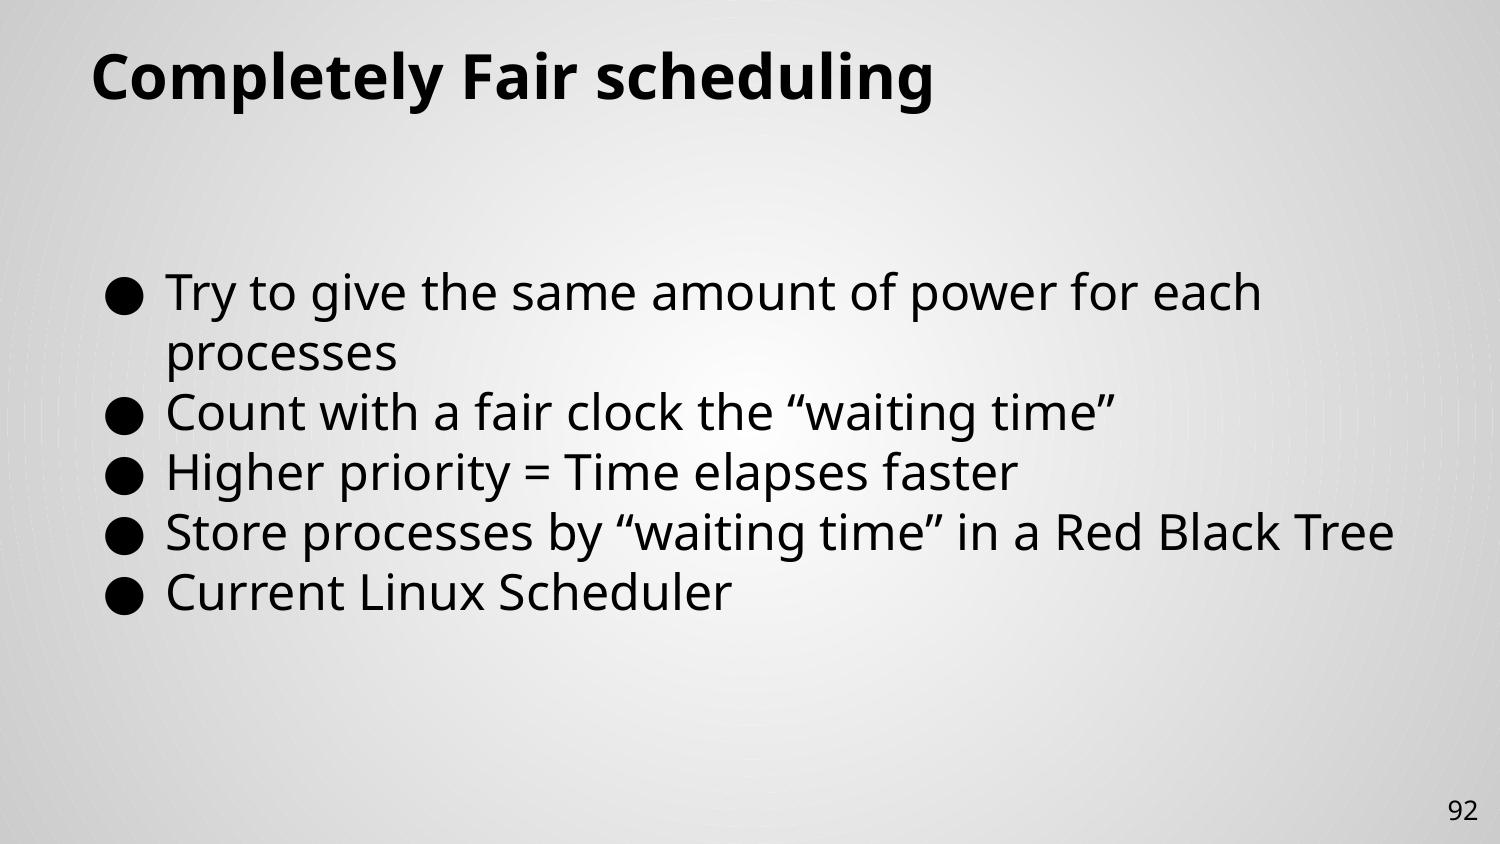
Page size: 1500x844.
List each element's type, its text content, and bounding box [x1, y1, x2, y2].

slide_number 92 [1403, 779, 1494, 844]
title Completely Fair scheduling [75, 33, 1425, 128]
list Try to give the same amount of power for each processes Count with a fair clock the “waiting time” Higher priority = Time elapses faster Store processes by “waiting time” in a Red Black Tree Current Linux Scheduler [75, 145, 1425, 808]
